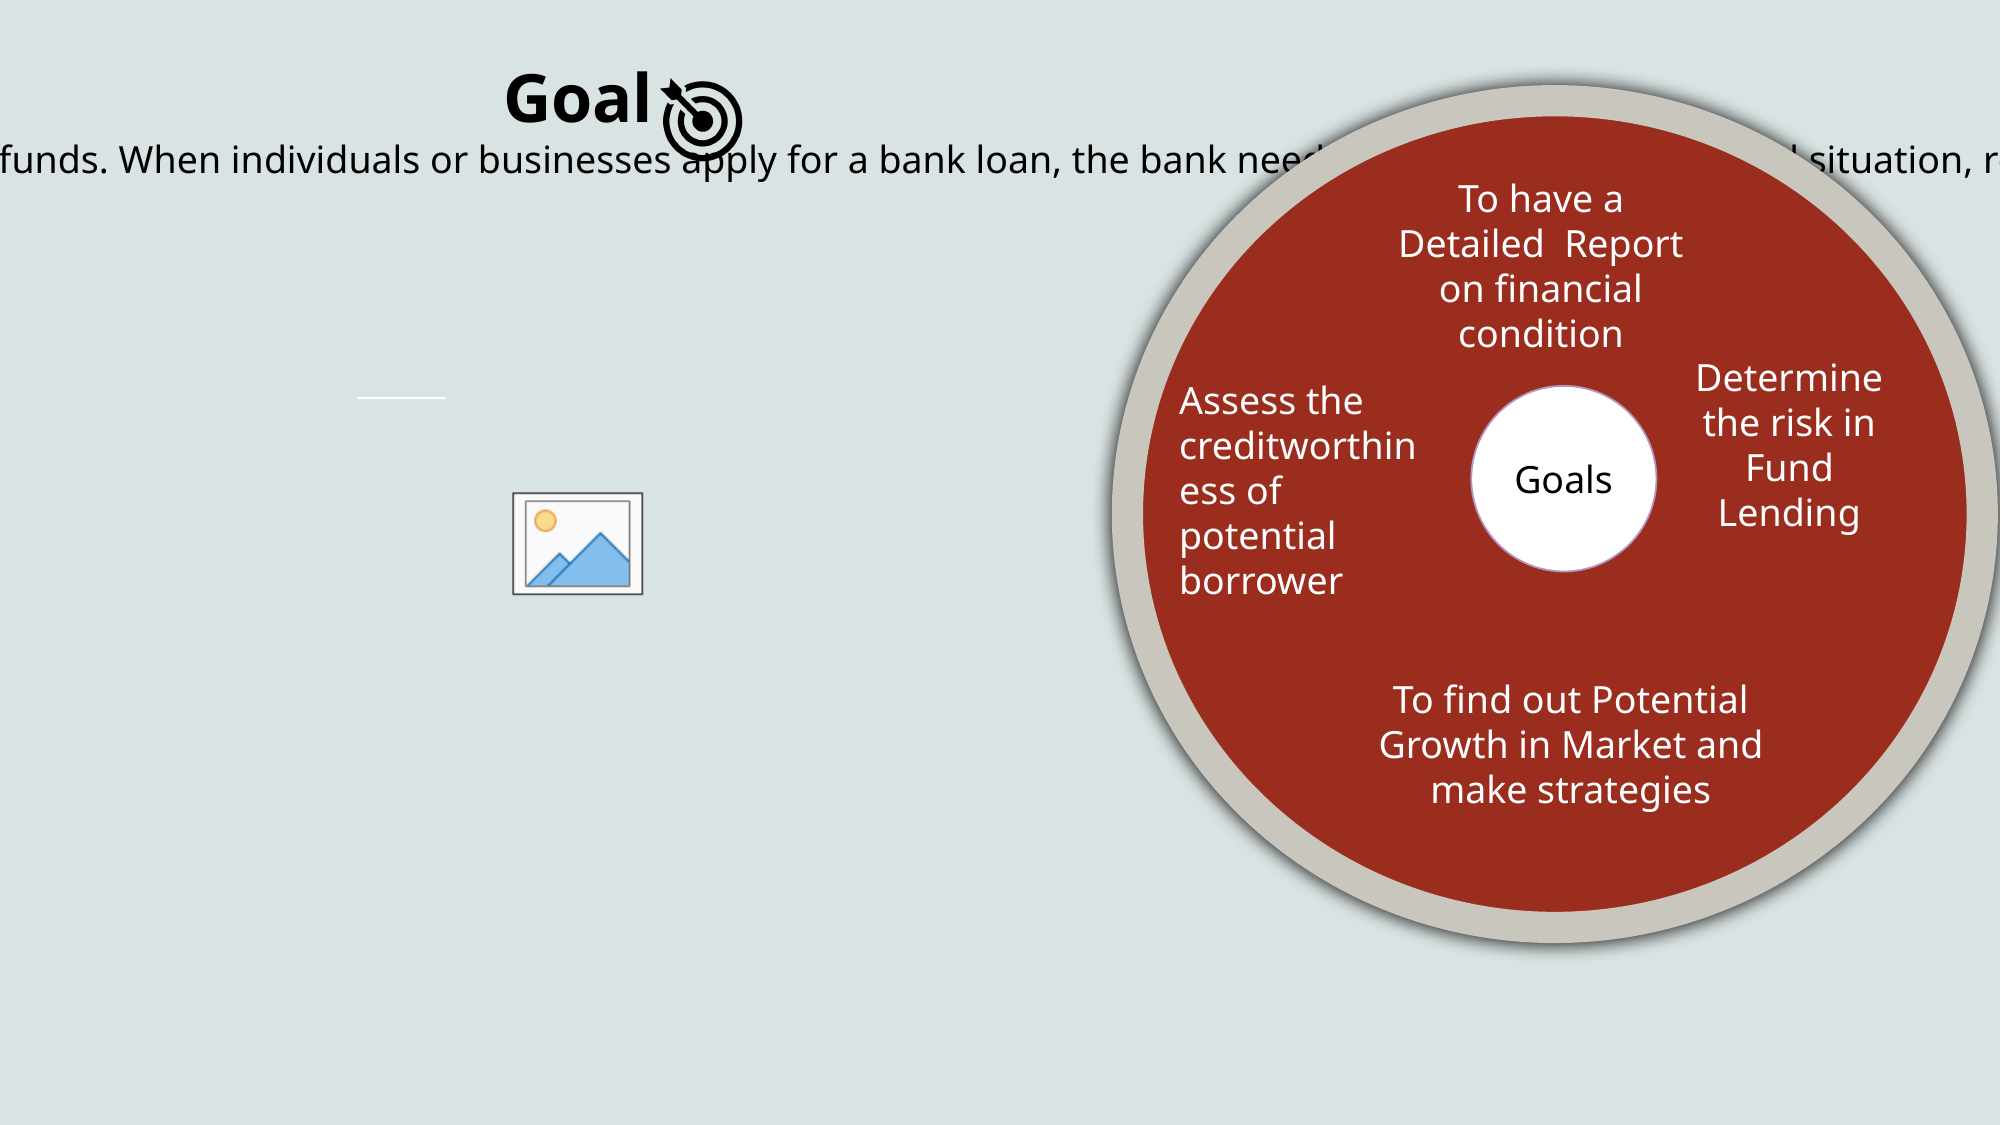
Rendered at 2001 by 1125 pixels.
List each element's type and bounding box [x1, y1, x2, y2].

picture [28, 48, 1983, 1039]
